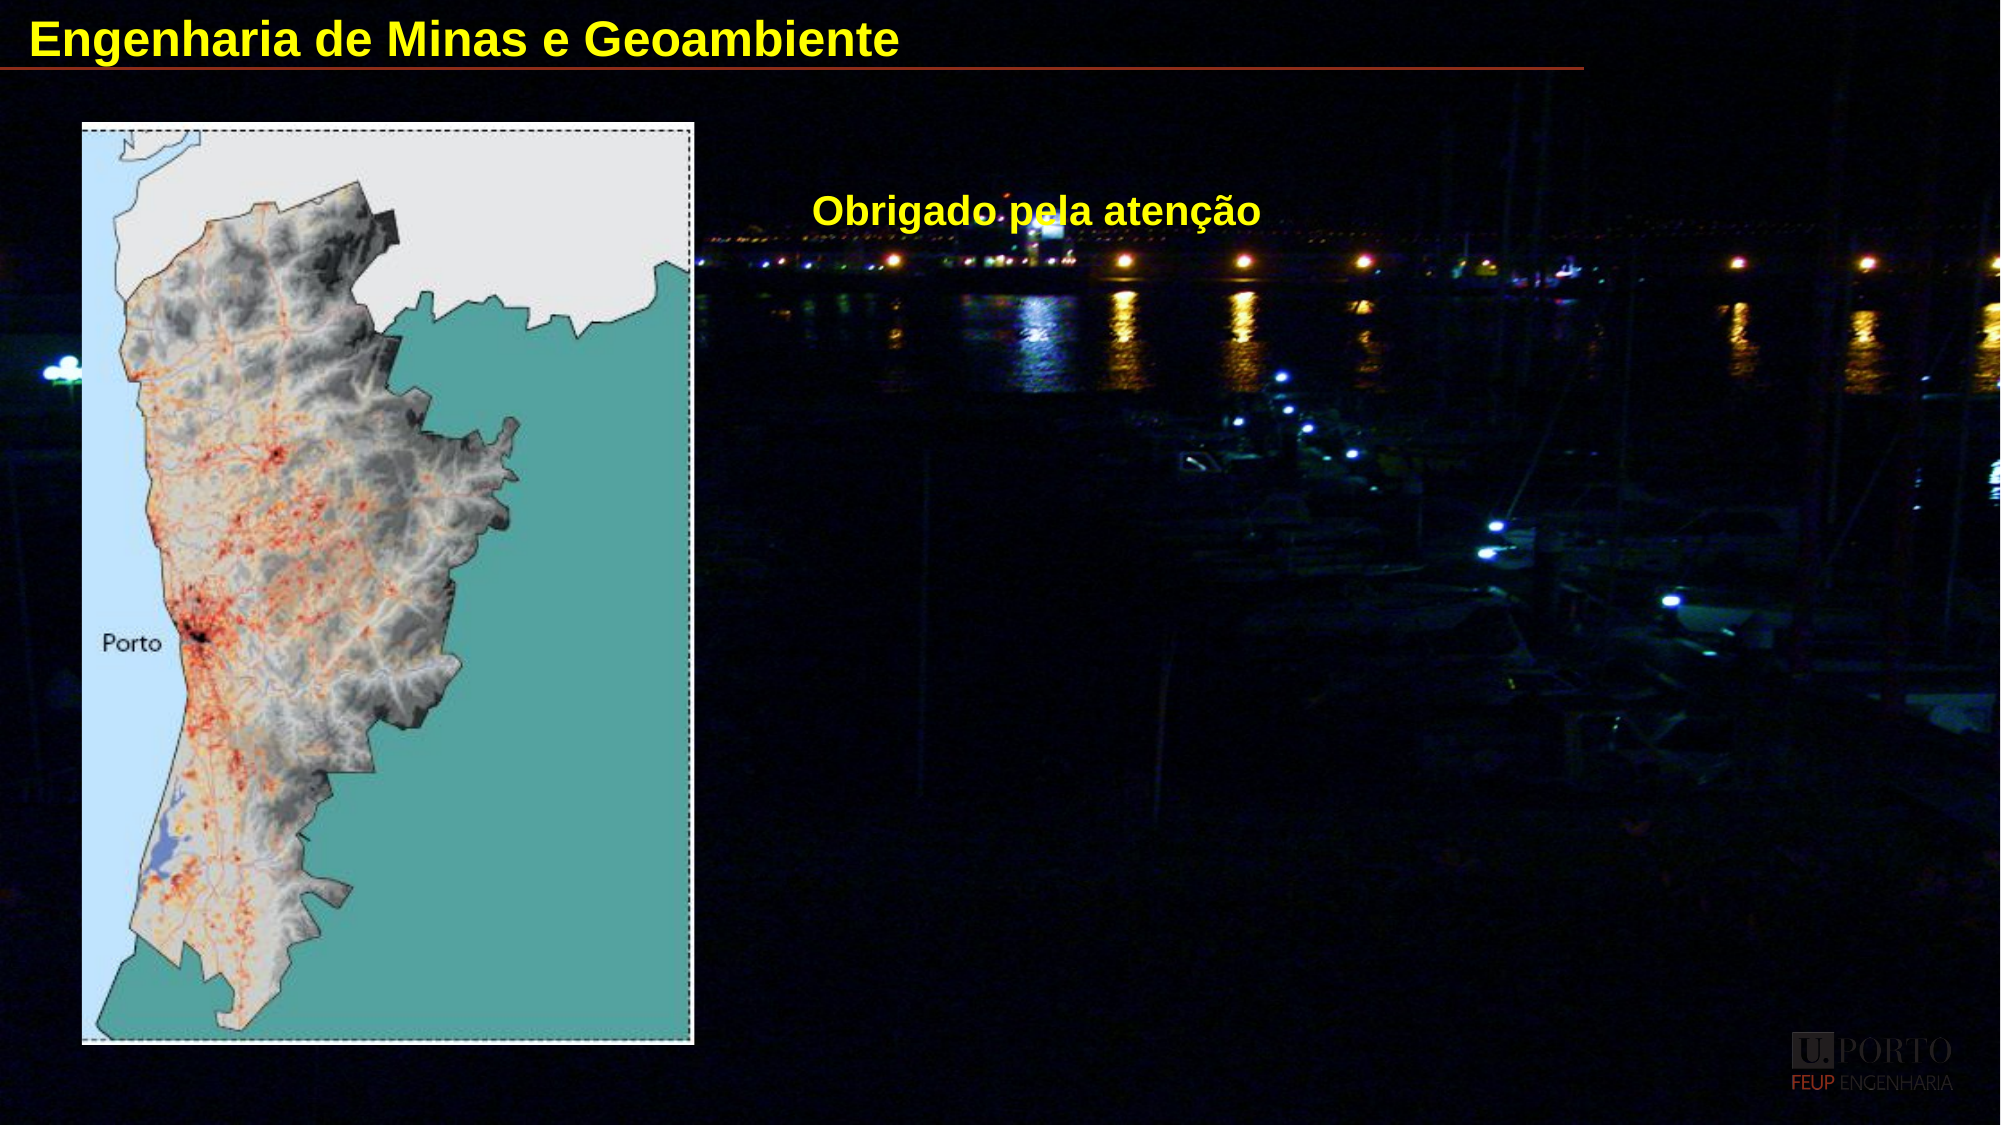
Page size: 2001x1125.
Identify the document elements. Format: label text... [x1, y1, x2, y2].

text_box Obrigado pela atenção [796, 161, 1769, 695]
text_box Engenharia de Minas e Geoambiente [13, 0, 1190, 55]
picture [0, 0, 2001, 1125]
